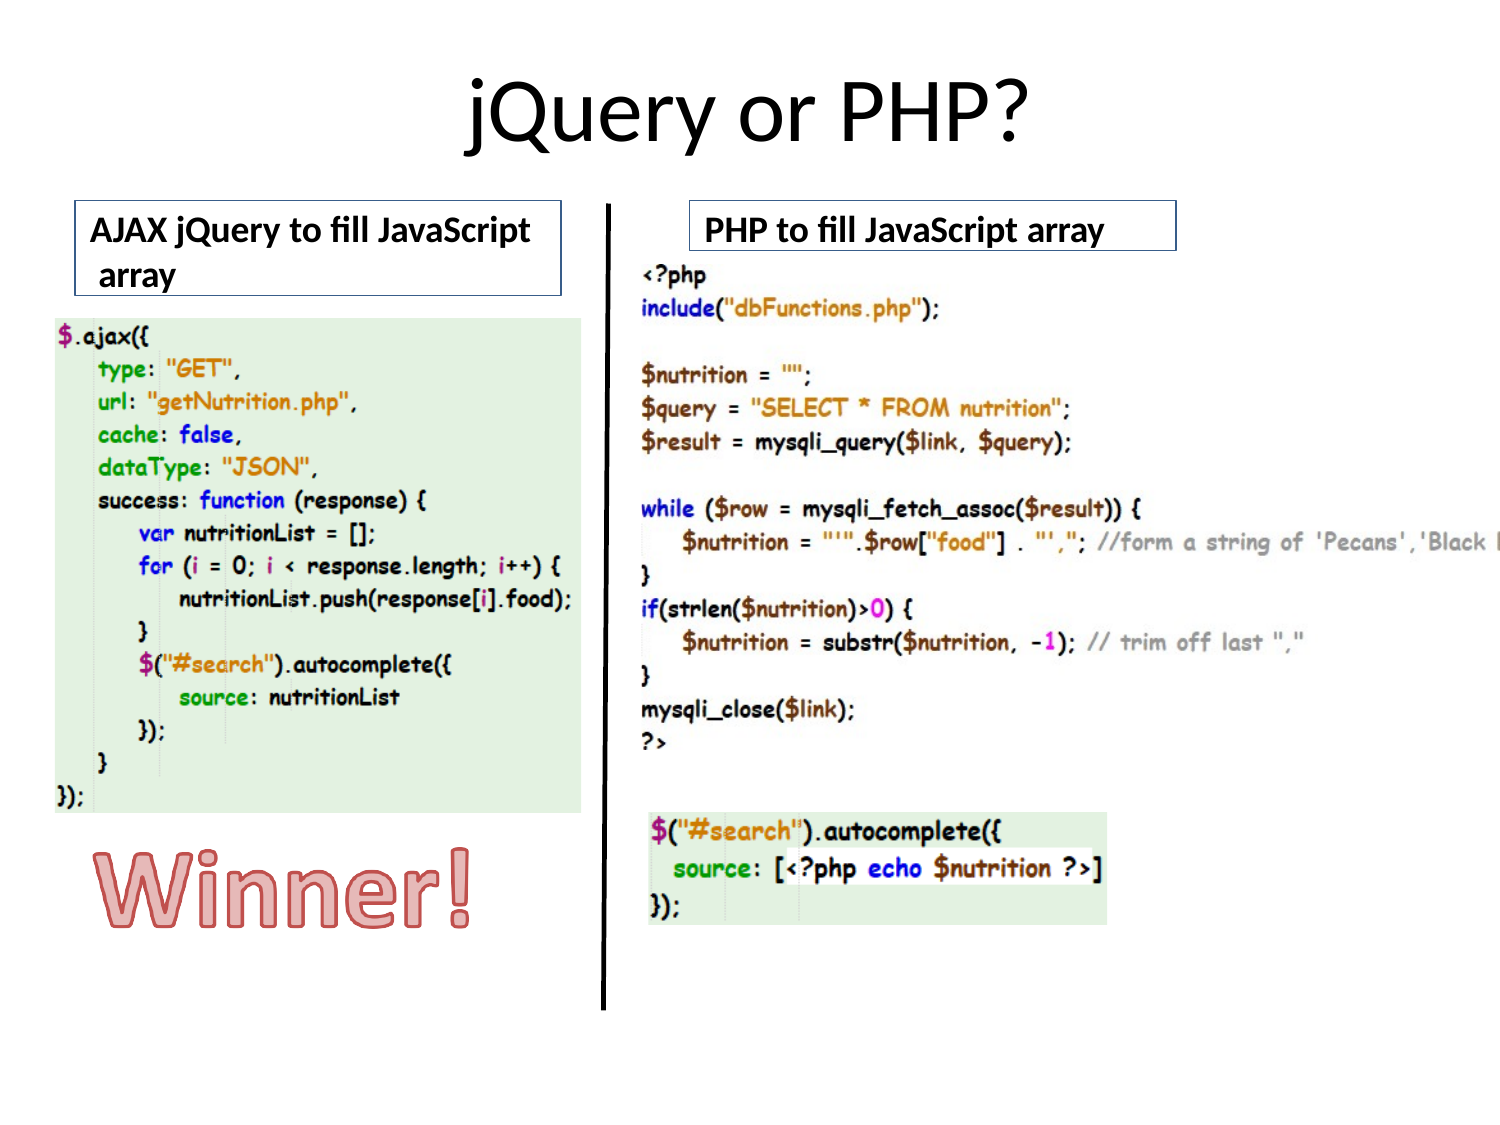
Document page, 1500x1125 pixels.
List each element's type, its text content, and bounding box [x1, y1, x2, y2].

text_box [54, 318, 582, 813]
text_box PHP to fill JavaScript array [689, 200, 1176, 251]
text_box AJAX jQuery to fill JavaScript array [75, 200, 562, 296]
text_box [641, 264, 1500, 750]
text_box [648, 812, 1108, 925]
title jQuery or PHP? [464, 8, 1037, 199]
text_box [92, 847, 469, 929]
